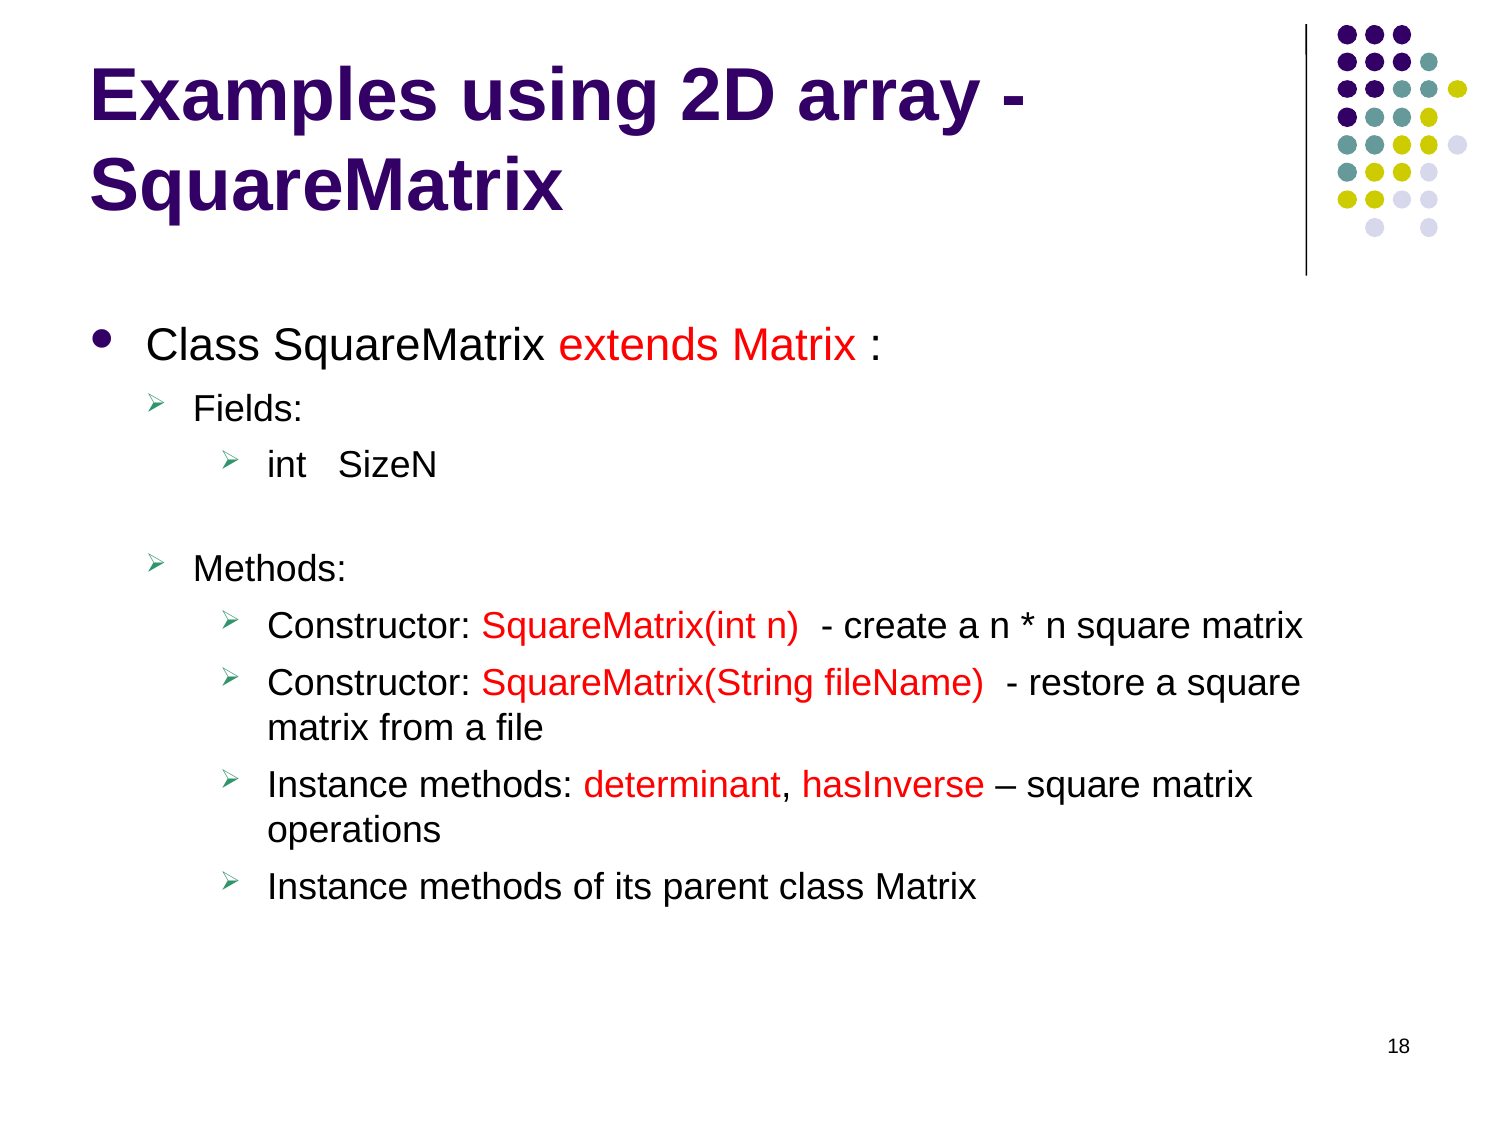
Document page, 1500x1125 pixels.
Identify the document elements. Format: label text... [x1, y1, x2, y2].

text_box 18 [1074, 1032, 1425, 1100]
text_box Class SquareMatrix extends Matrix : Fields: int SizeN Methods: Constructor: SquareMatrix(int n) - create a n * n square matrix Constructor: SquareMatrix(String fileName) - restore a square matrix from a file Instance methods: determinant, hasInverse – square matrix operations Instance methods of its parent class Matrix [74, 307, 1425, 1032]
text_box Examples using 2D array - SquareMatrix [75, 20, 1313, 233]
